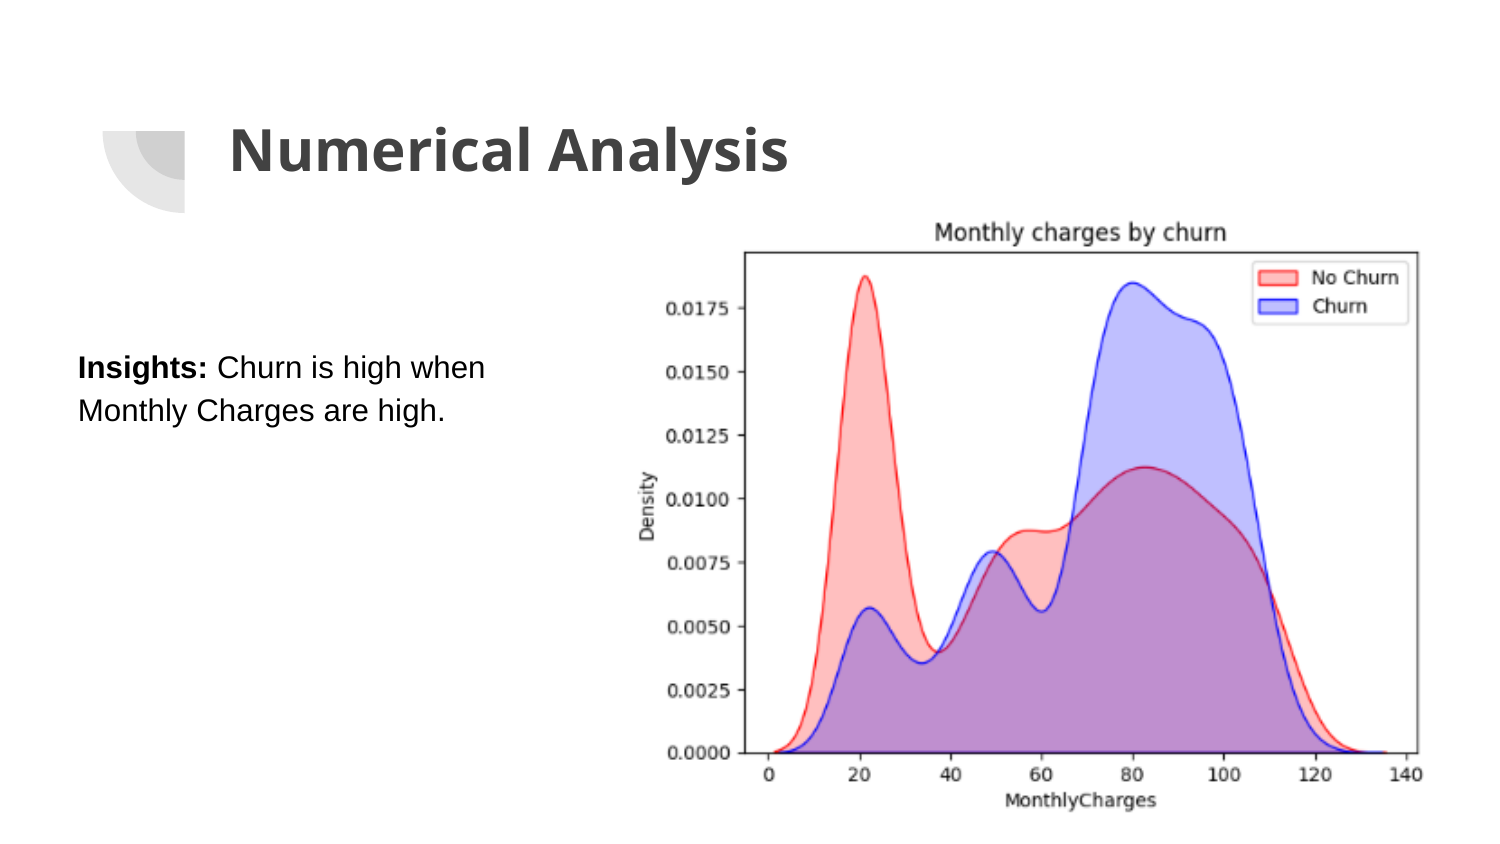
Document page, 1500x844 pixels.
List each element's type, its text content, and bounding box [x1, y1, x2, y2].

picture [618, 216, 1480, 826]
title Numerical Analysis [213, 98, 1368, 263]
list Insights: Churn is high when Monthly Charges are high. [62, 326, 613, 556]
